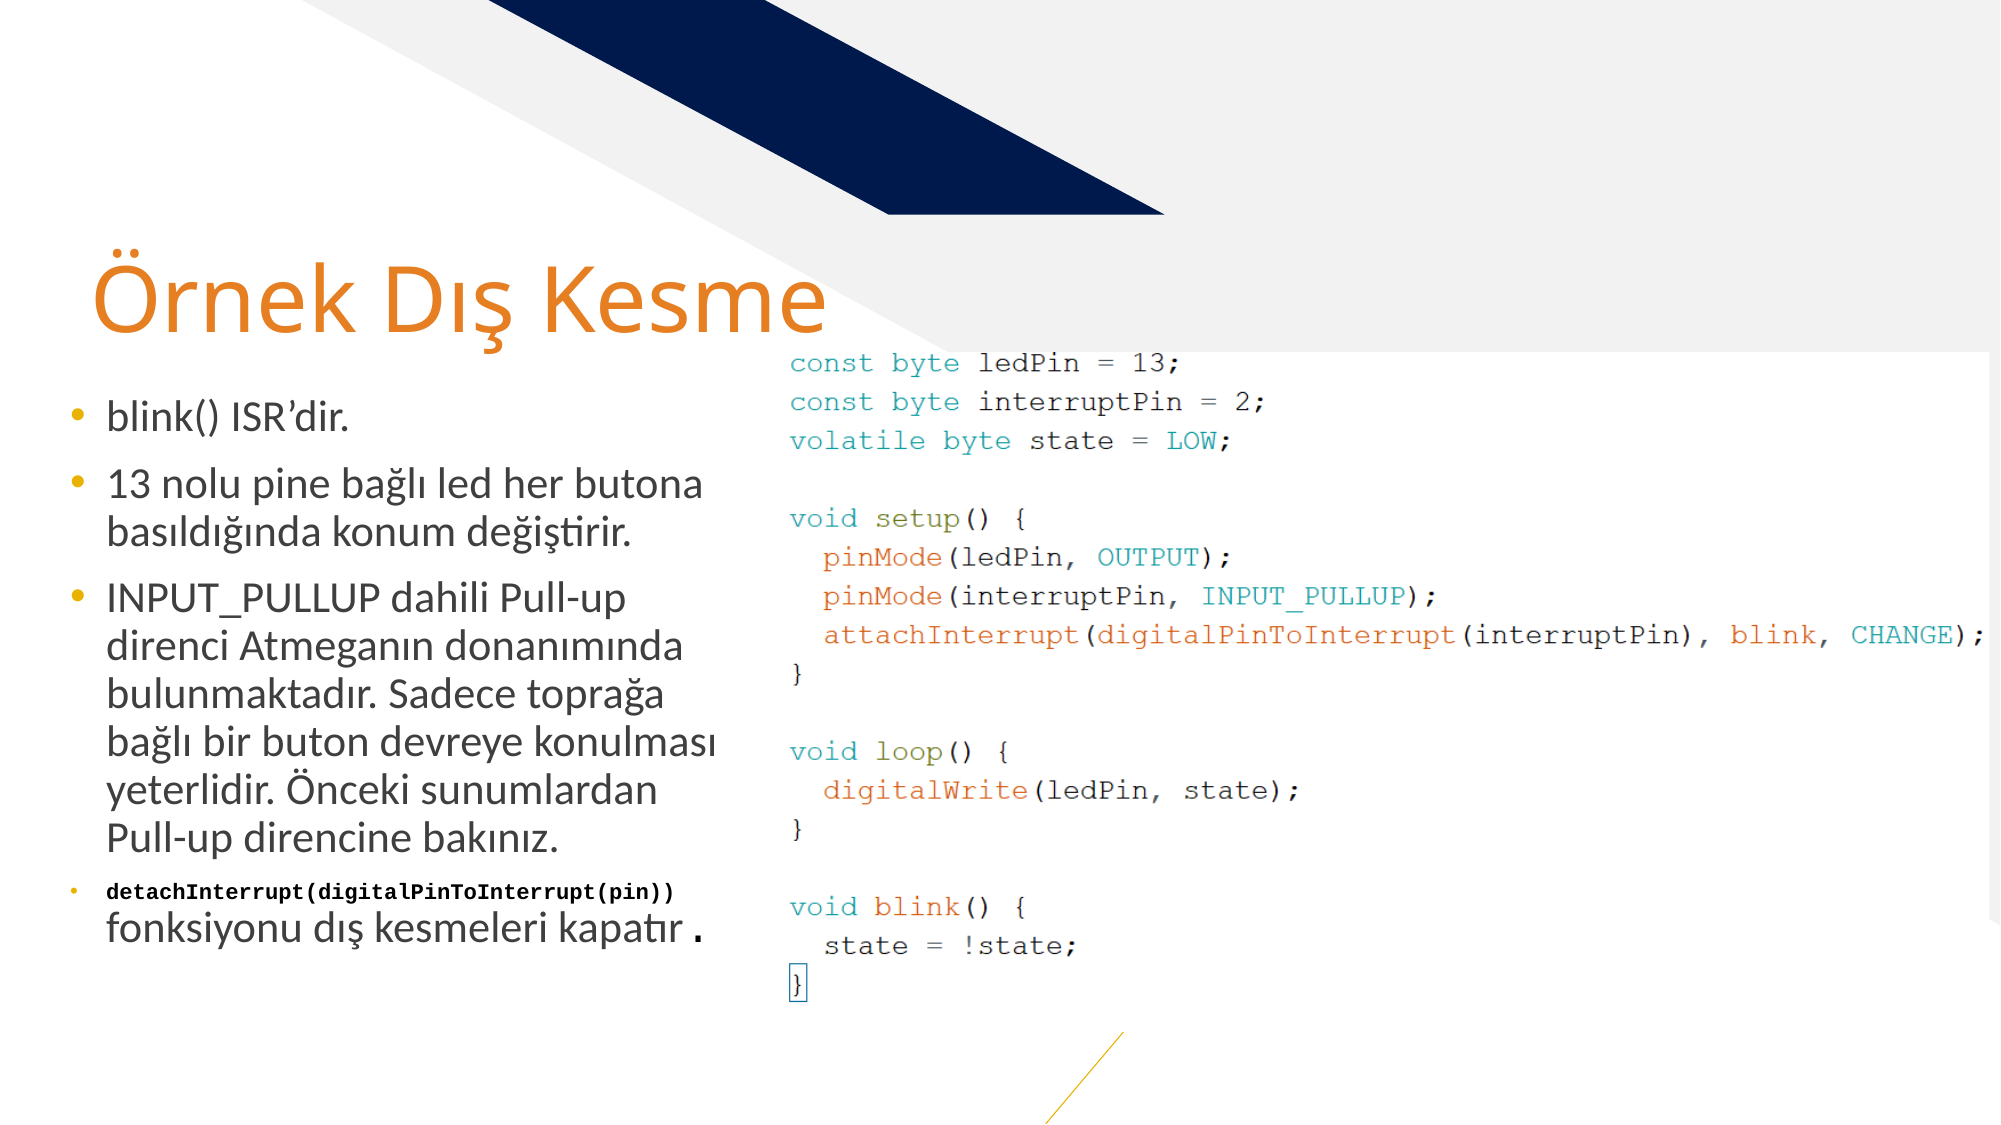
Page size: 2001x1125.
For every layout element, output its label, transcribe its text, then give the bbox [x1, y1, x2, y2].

list blink() ISR’dir. 13 nolu pine bağlı led her butona basıldığında konum değiştirir. INPUT_PULLUP dahili Pull-up direnci Atmeganın donanımında bulunmaktadır. Sadece toprağa bağlı bir buton devreye konulması yeterlidir. Önceki sunumlardan Pull-up direncine bakınız. detachInterrupt(digitalPinToInterrupt(pin)) fonksiyonu dış kesmeleri kapatır. [55, 385, 747, 1032]
title Örnek Dış Kesme [75, 153, 1697, 353]
picture [779, 352, 1990, 1032]
